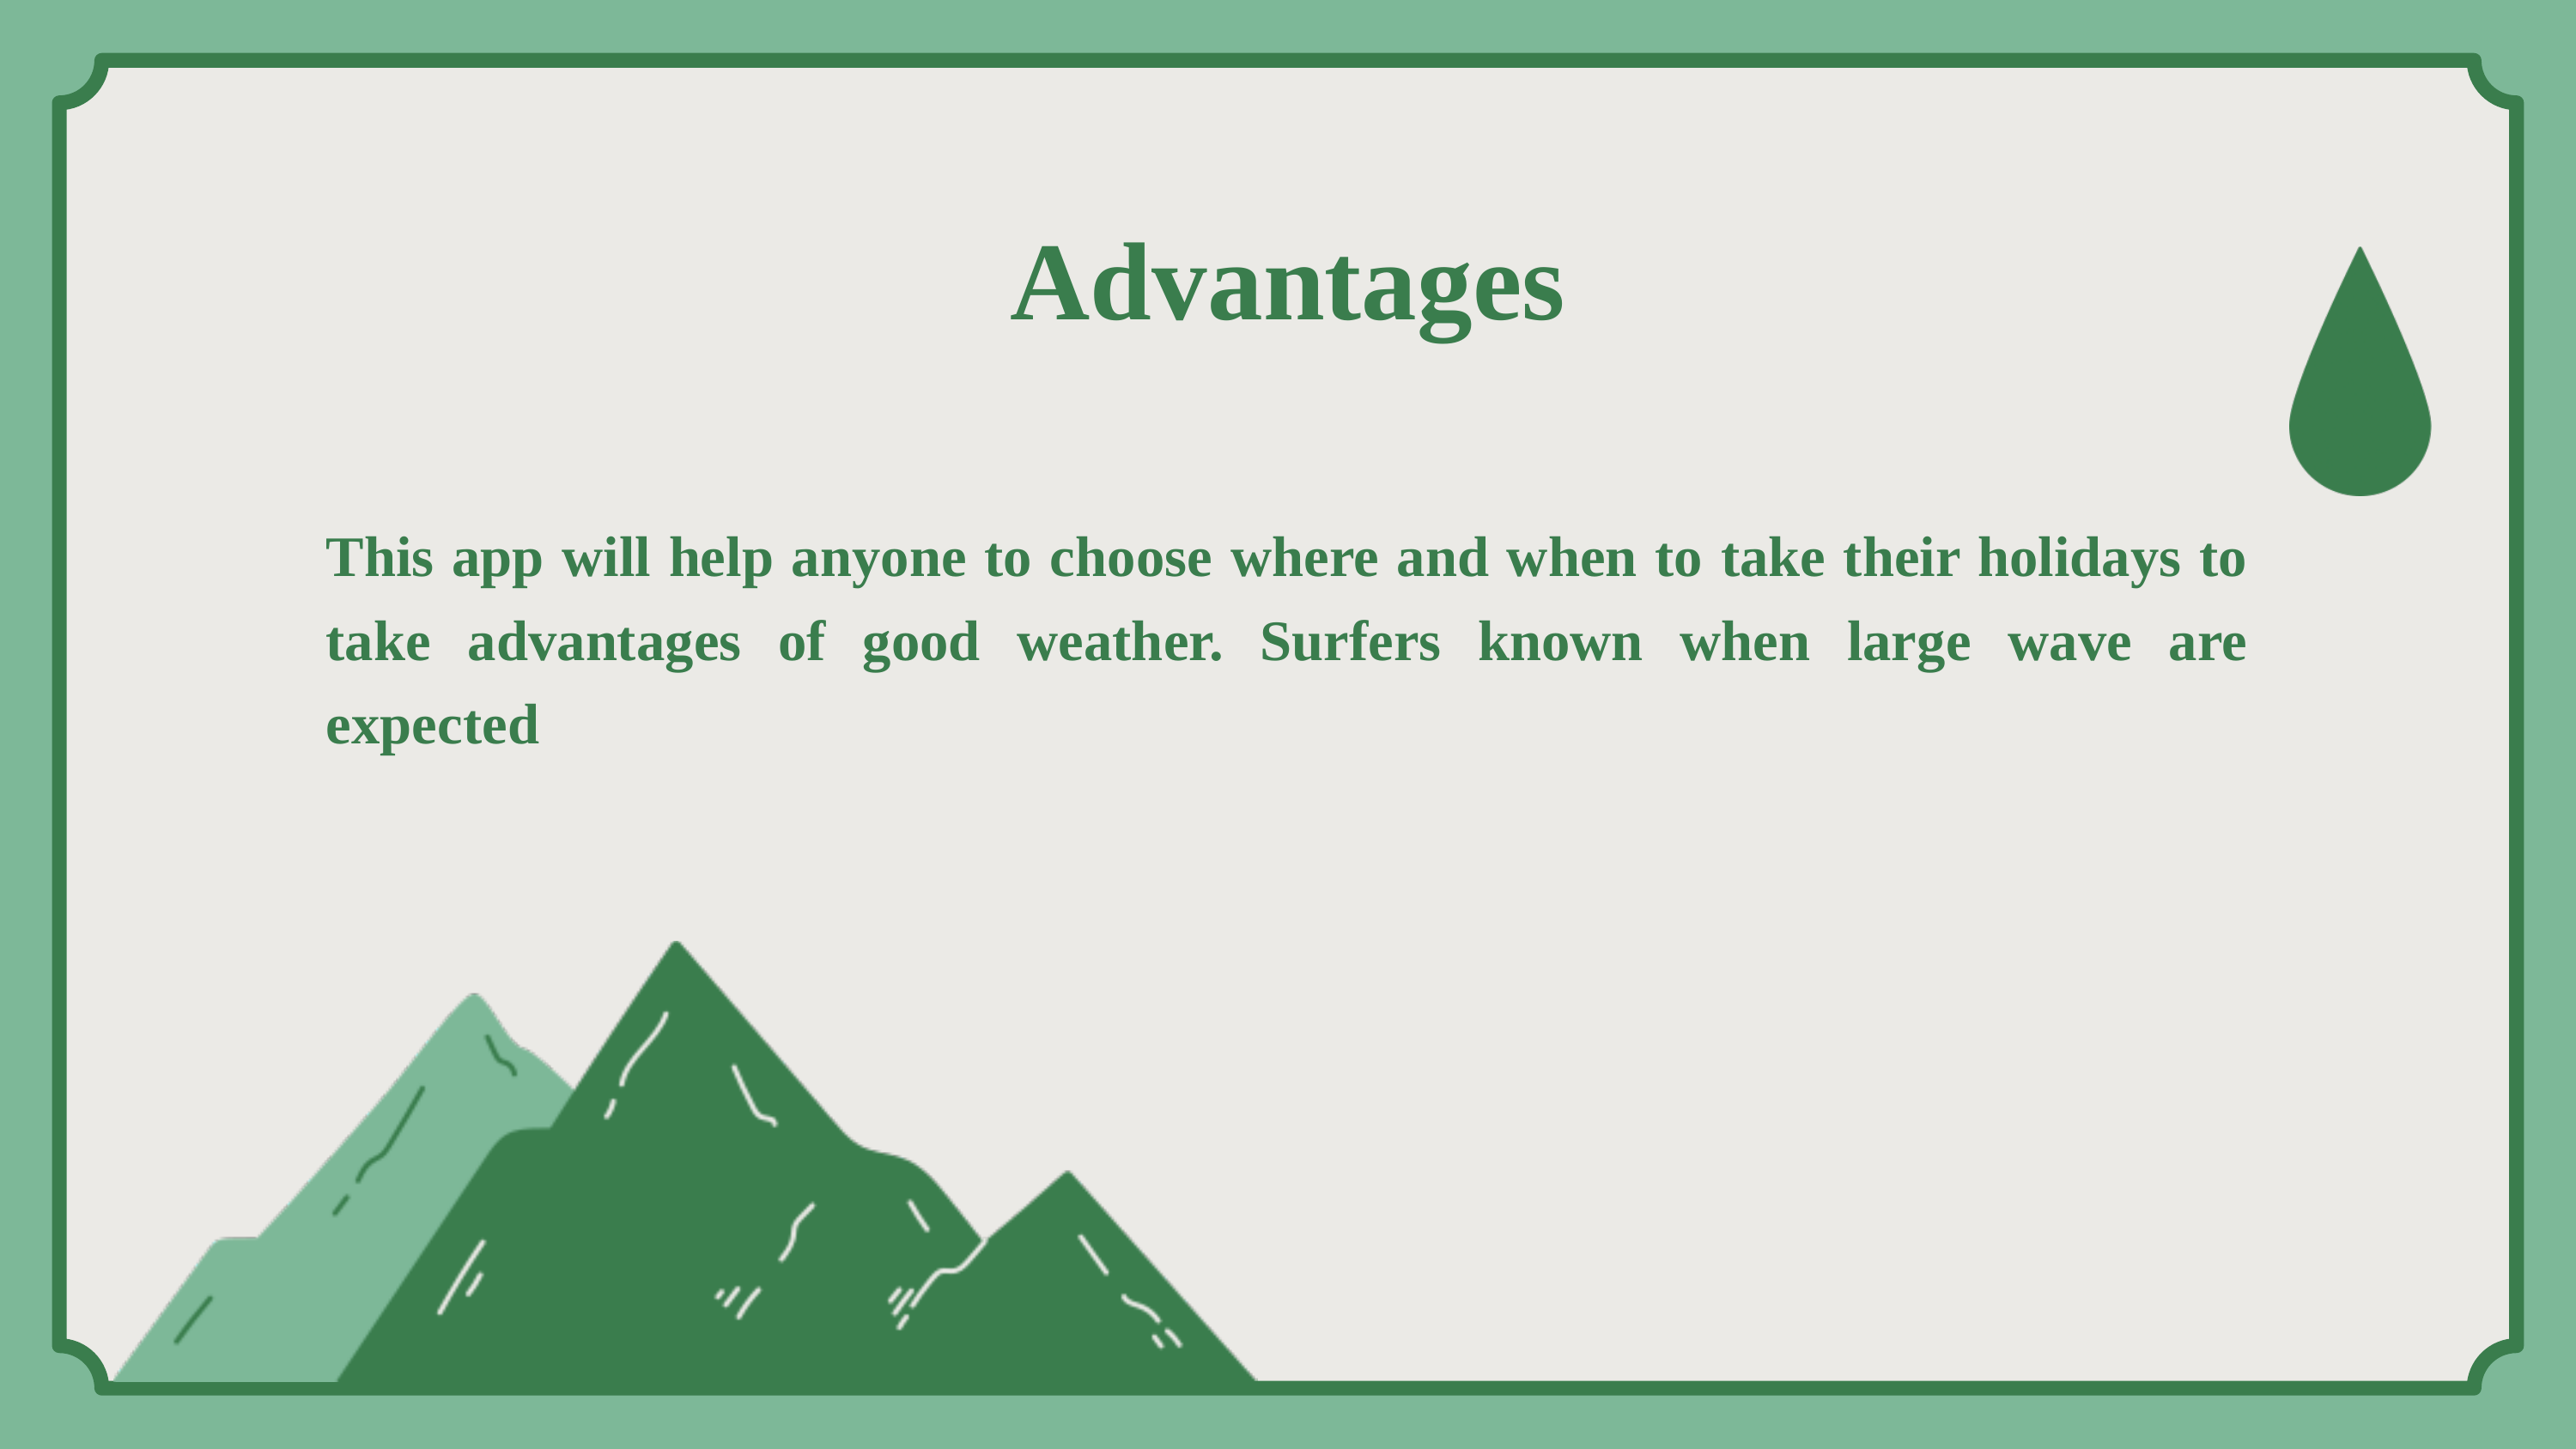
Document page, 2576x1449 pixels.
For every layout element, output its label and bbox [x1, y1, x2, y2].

text_box [58, 39, 2517, 1389]
picture [113, 941, 1258, 1383]
picture [2289, 246, 2432, 497]
